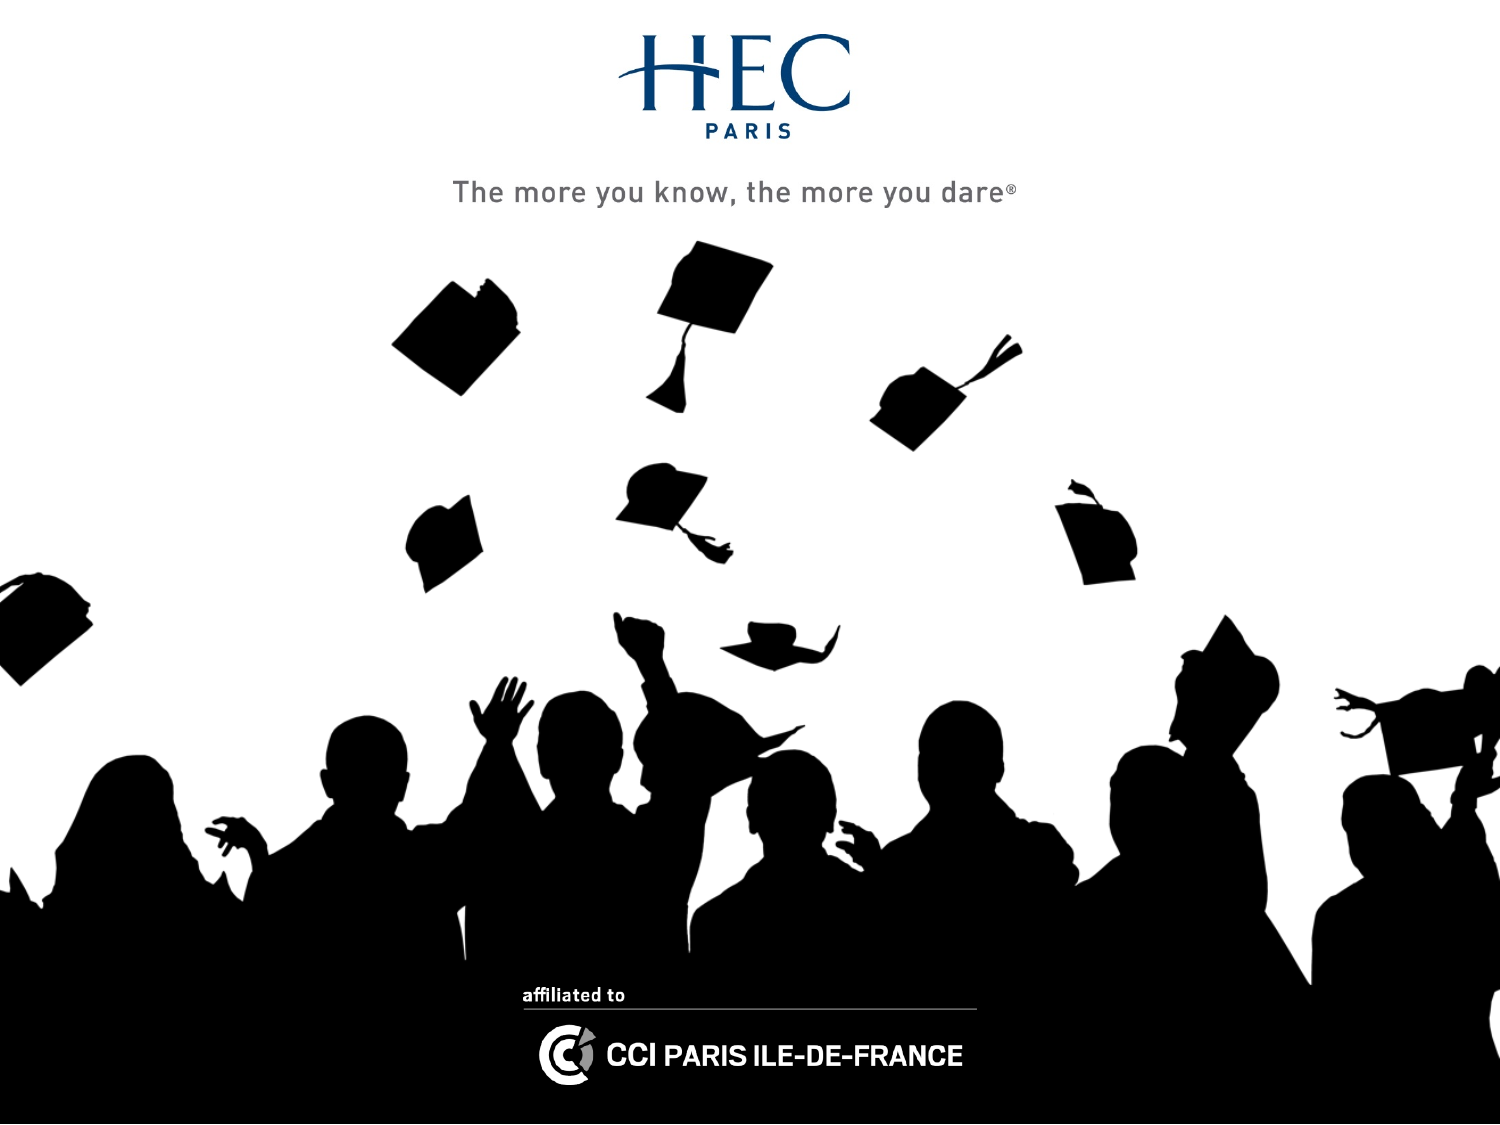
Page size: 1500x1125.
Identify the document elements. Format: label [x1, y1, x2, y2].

picture [523, 987, 977, 1085]
picture [453, 34, 1016, 208]
